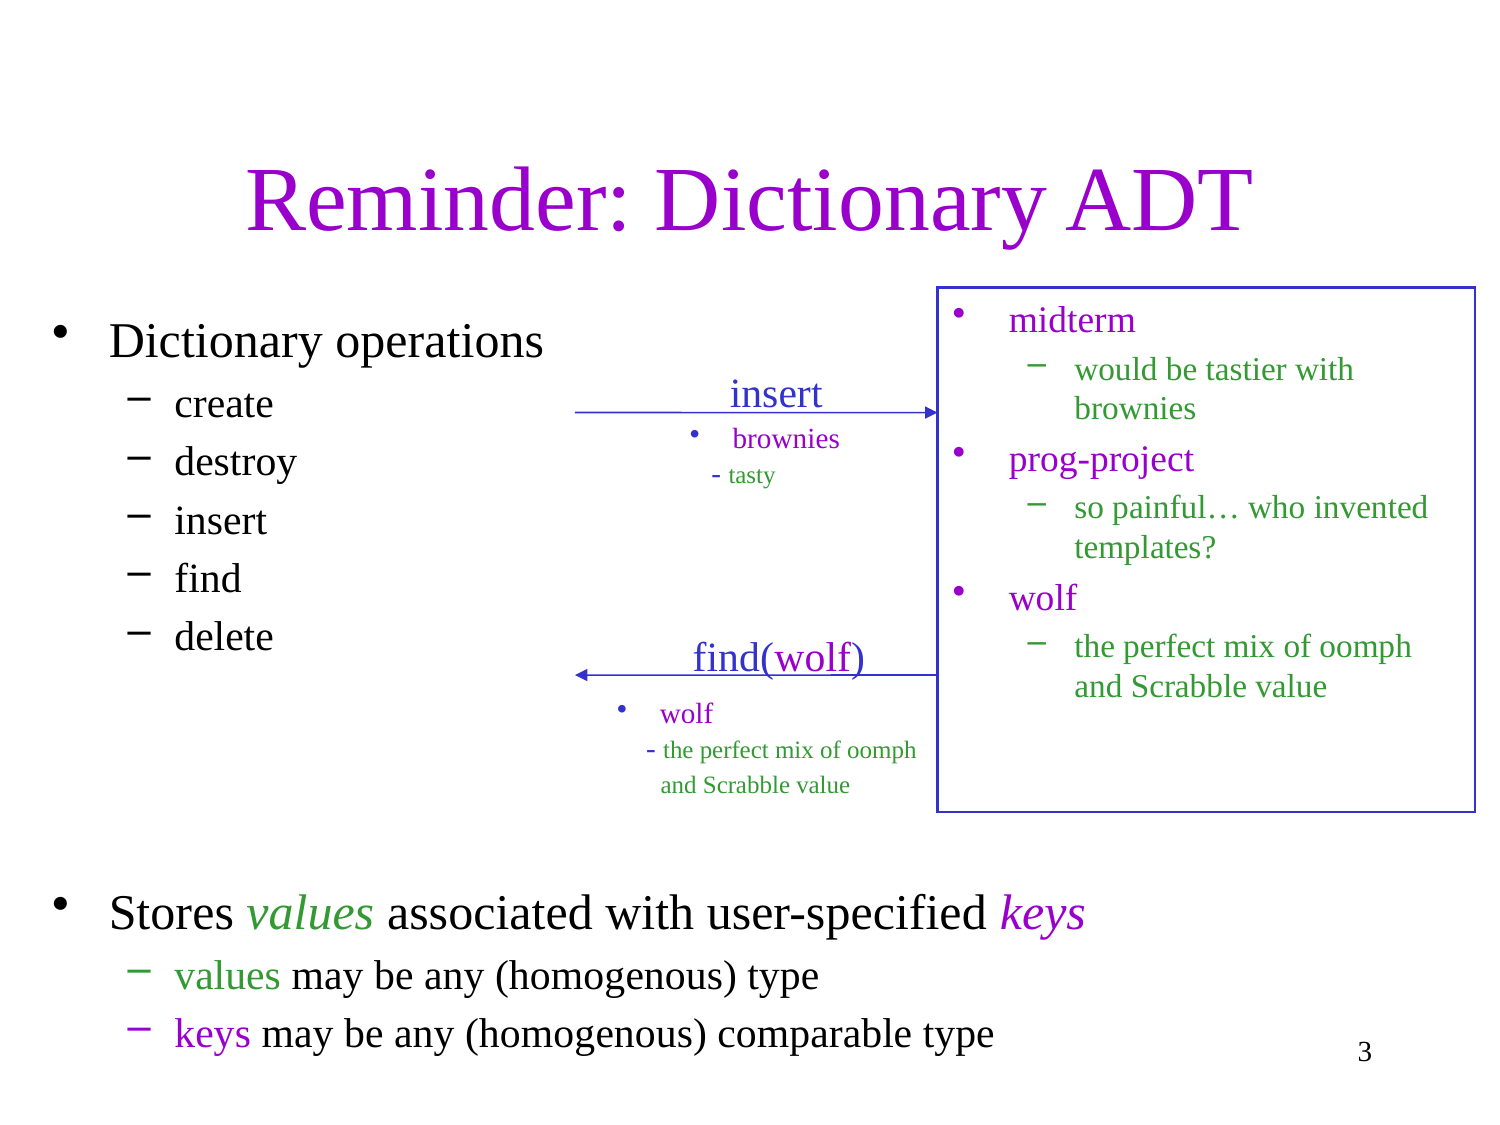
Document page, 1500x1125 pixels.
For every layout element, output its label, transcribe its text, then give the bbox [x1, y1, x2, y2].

list Dictionary operations create destroy insert find delete Stores values associated with user-specified keys values may be any (homogenous) type keys may be any (homogenous) comparable type [37, 299, 1175, 975]
title Reminder: Dictionary ADT [112, 99, 1388, 288]
text_box [574, 668, 678, 682]
text_box wolf - the perfect mix of oomph and Scrabble value [602, 687, 939, 808]
slide_number 3 [1074, 1024, 1388, 1101]
text_box find(wolf) [678, 622, 880, 687]
list midterm would be tastier with brownies prog-project so painful… who invented templates? wolf the perfect mix of oomph and Scrabble value [937, 287, 1475, 813]
text_box insert [715, 358, 838, 412]
text_box brownies - tasty [675, 412, 875, 498]
text_box [875, 406, 938, 419]
